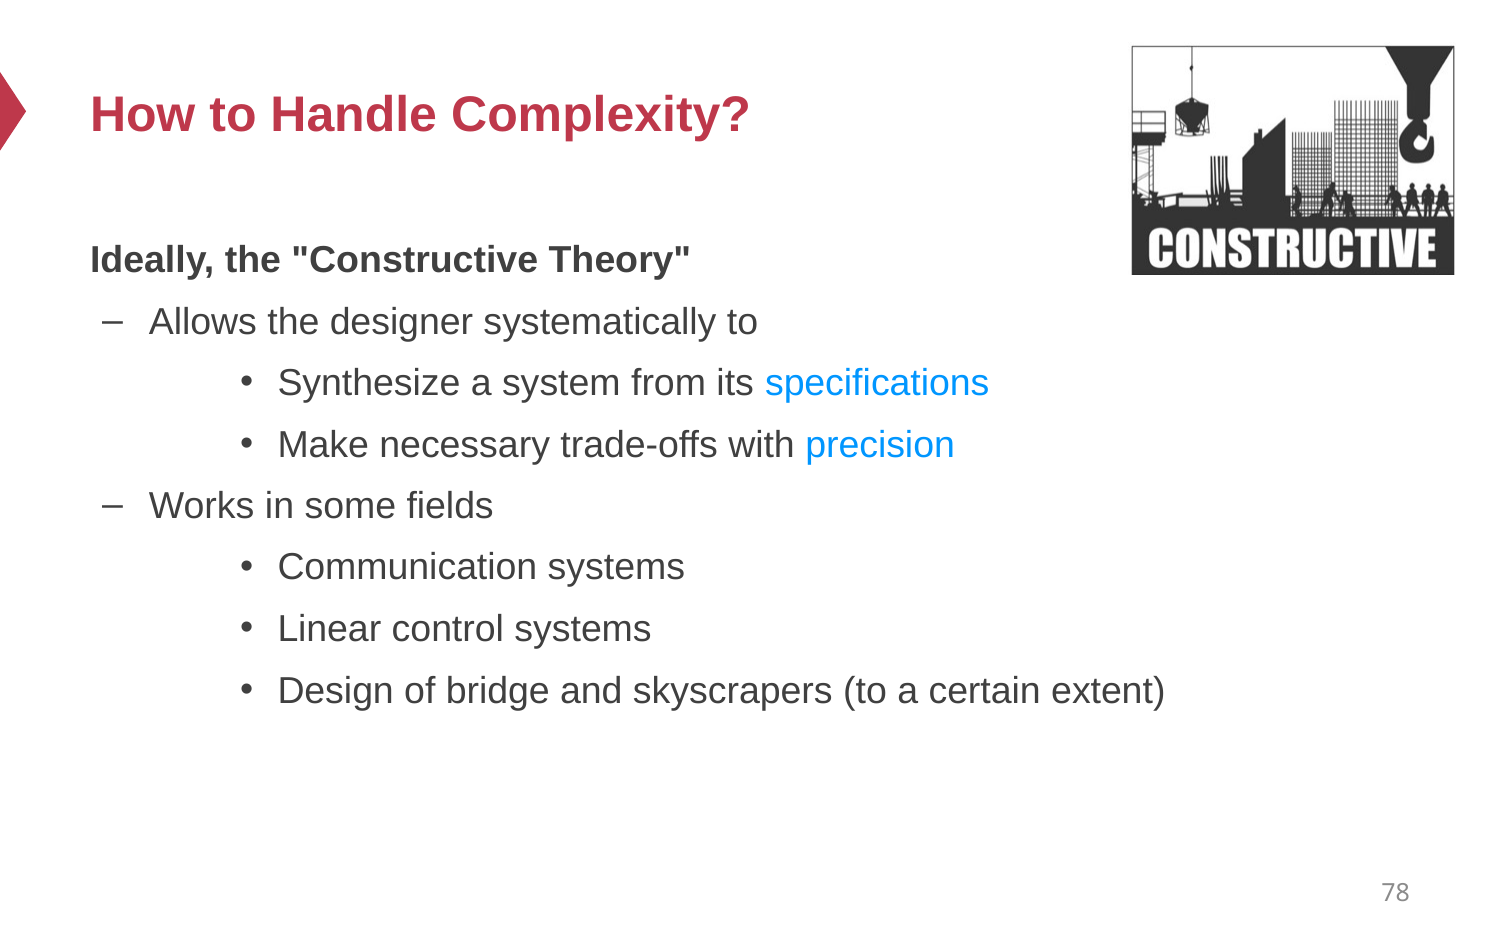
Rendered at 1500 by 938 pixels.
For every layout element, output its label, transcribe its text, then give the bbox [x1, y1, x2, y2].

list Ideally, the "Constructive Theory" Allows the designer systematically to Synthesize a system from its specifications Make necessary trade-offs with precision Works in some fields Communication systems Linear control systems Design of bridge and skyscrapers (to a certain extent) [75, 218, 1425, 869]
slide_number 78 [1074, 868, 1425, 919]
title How to Handle Complexity? [75, 37, 1425, 186]
picture [1127, 42, 1459, 275]
